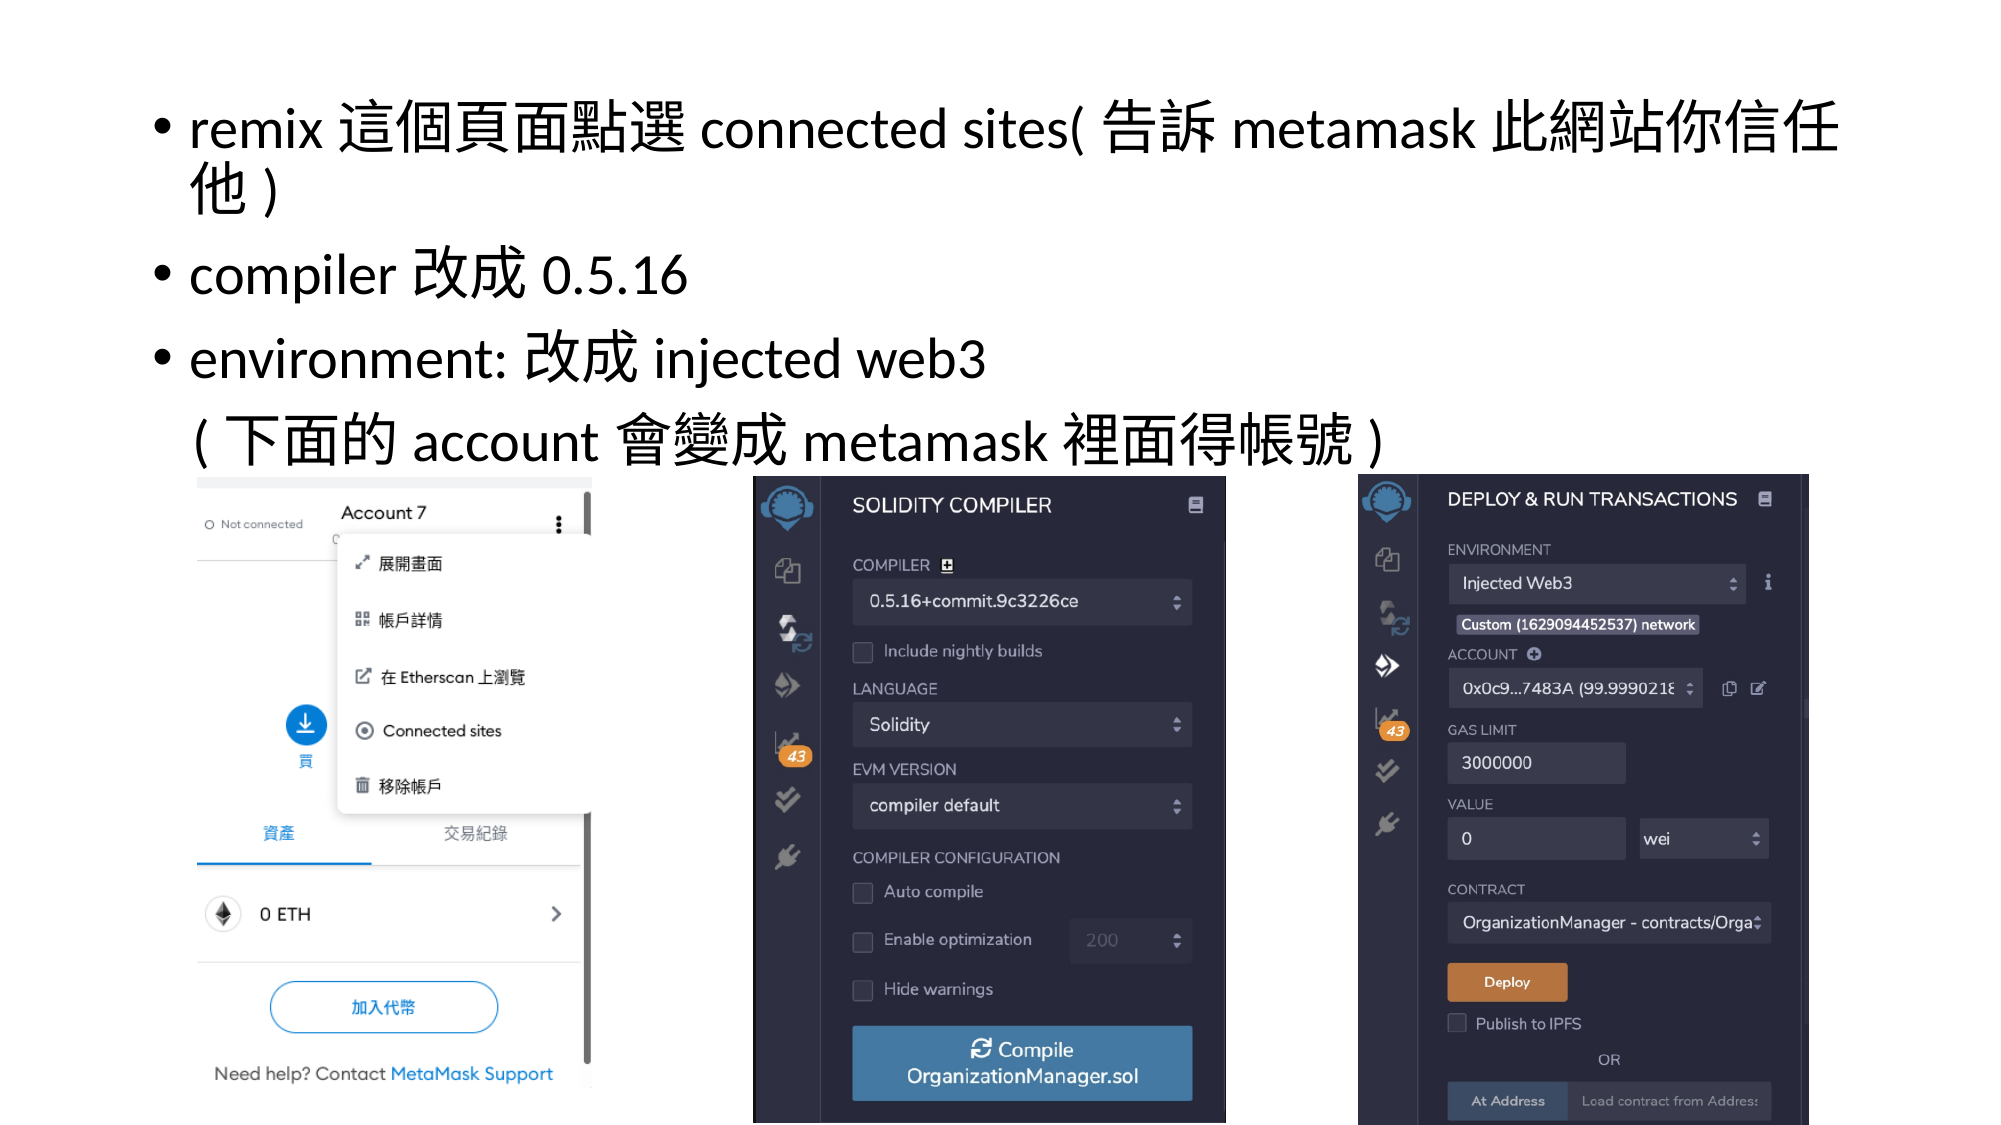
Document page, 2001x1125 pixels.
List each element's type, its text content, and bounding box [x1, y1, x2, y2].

picture [197, 477, 592, 1089]
picture [752, 476, 1227, 1123]
list remix這個頁面點選connected sites(告訴metamask此網站你信任他) compiler改成0.5.16 environment:改成injected web3 (下面的account會變成metamask裡面得帳號) [137, 90, 1863, 1014]
picture [1357, 474, 1809, 1125]
